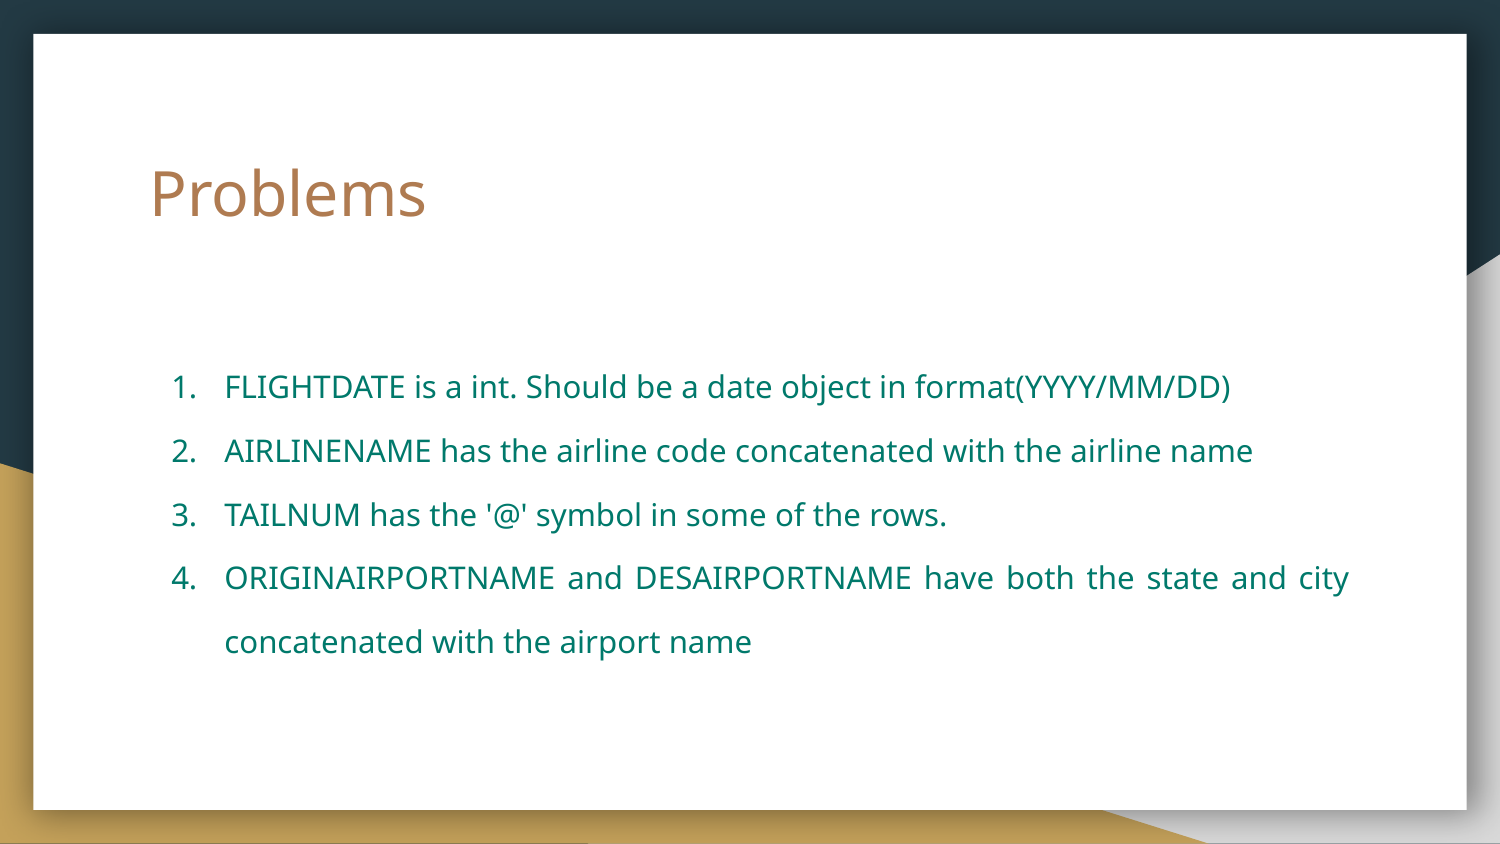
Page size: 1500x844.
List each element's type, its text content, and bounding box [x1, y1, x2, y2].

title Problems [134, 138, 1366, 296]
list FLIGHTDATE is a int. Should be a date object in format(YYYY/MM/DD) AIRLINENAME has the airline code concatenated with the airline name TAILNUM has the '@' symbol in some of the rows. ORIGINAIRPORTNAME and DESAIRPORTNAME have both the state and city concatenated with the airport name [134, 326, 1366, 729]
